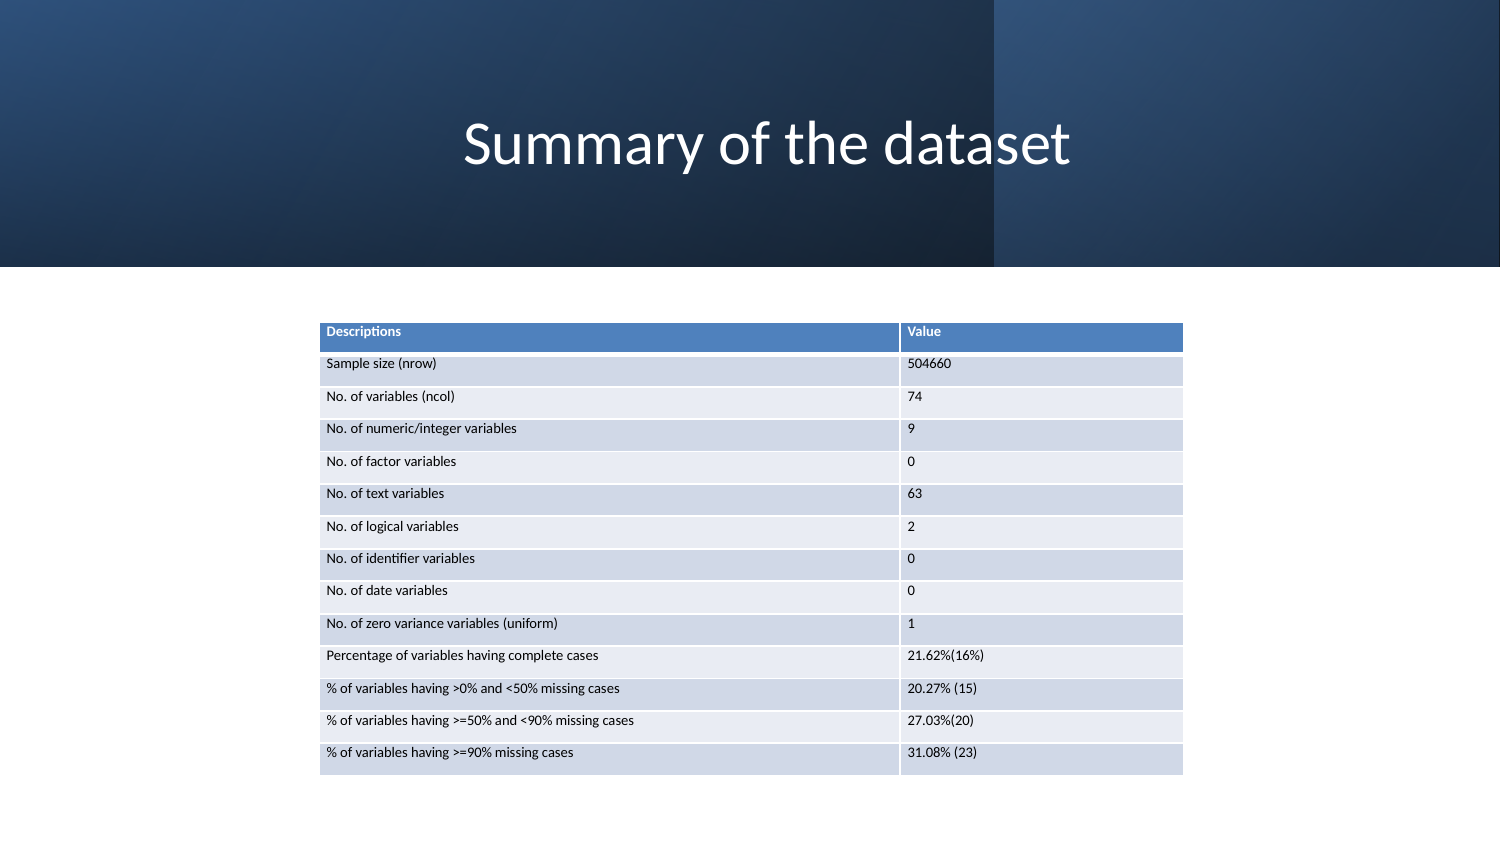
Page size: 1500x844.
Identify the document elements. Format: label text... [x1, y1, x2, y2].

table_cell No. of logical variables [320, 517, 899, 548]
table_cell 504660 [901, 357, 1183, 386]
table_cell 1 [901, 615, 1183, 645]
table_cell Sample size (nrow) [320, 357, 899, 386]
text_box [0, 0, 1500, 269]
table_cell 27.03%(20) [901, 712, 1183, 742]
table_cell 63 [901, 485, 1183, 515]
table_cell 21.62%(16%) [901, 647, 1183, 678]
table_cell % of variables having >=90% missing cases [320, 744, 899, 775]
table_cell 2 [901, 517, 1183, 548]
table_cell No. of date variables [320, 582, 899, 613]
table_cell No. of identifier variables [320, 550, 899, 580]
table_cell No. of numeric/integer variables [320, 420, 899, 451]
table_cell 9 [901, 420, 1183, 451]
table_cell % of variables having >=50% and <90% missing cases [320, 712, 899, 742]
table_cell 31.08% (23) [901, 744, 1183, 775]
table_cell % of variables having >0% and <50% missing cases [320, 679, 899, 710]
table_header Descriptions [320, 323, 899, 352]
table_header Value [901, 323, 1183, 352]
title Summary of the dataset [170, 42, 1366, 237]
table_cell No. of zero variance variables (uniform) [320, 615, 899, 645]
table_cell 74 [901, 388, 1183, 418]
table_cell 0 [901, 550, 1183, 580]
table_cell 20.27% (15) [901, 679, 1183, 710]
table_cell 0 [901, 582, 1183, 613]
table_cell No. of variables (ncol) [320, 388, 899, 418]
table_cell No. of factor variables [320, 452, 899, 483]
table_cell 0 [901, 452, 1183, 483]
table_cell Percentage of variables having complete cases [320, 647, 899, 678]
table_cell No. of text variables [320, 485, 899, 515]
text_box [0, 269, 1500, 844]
